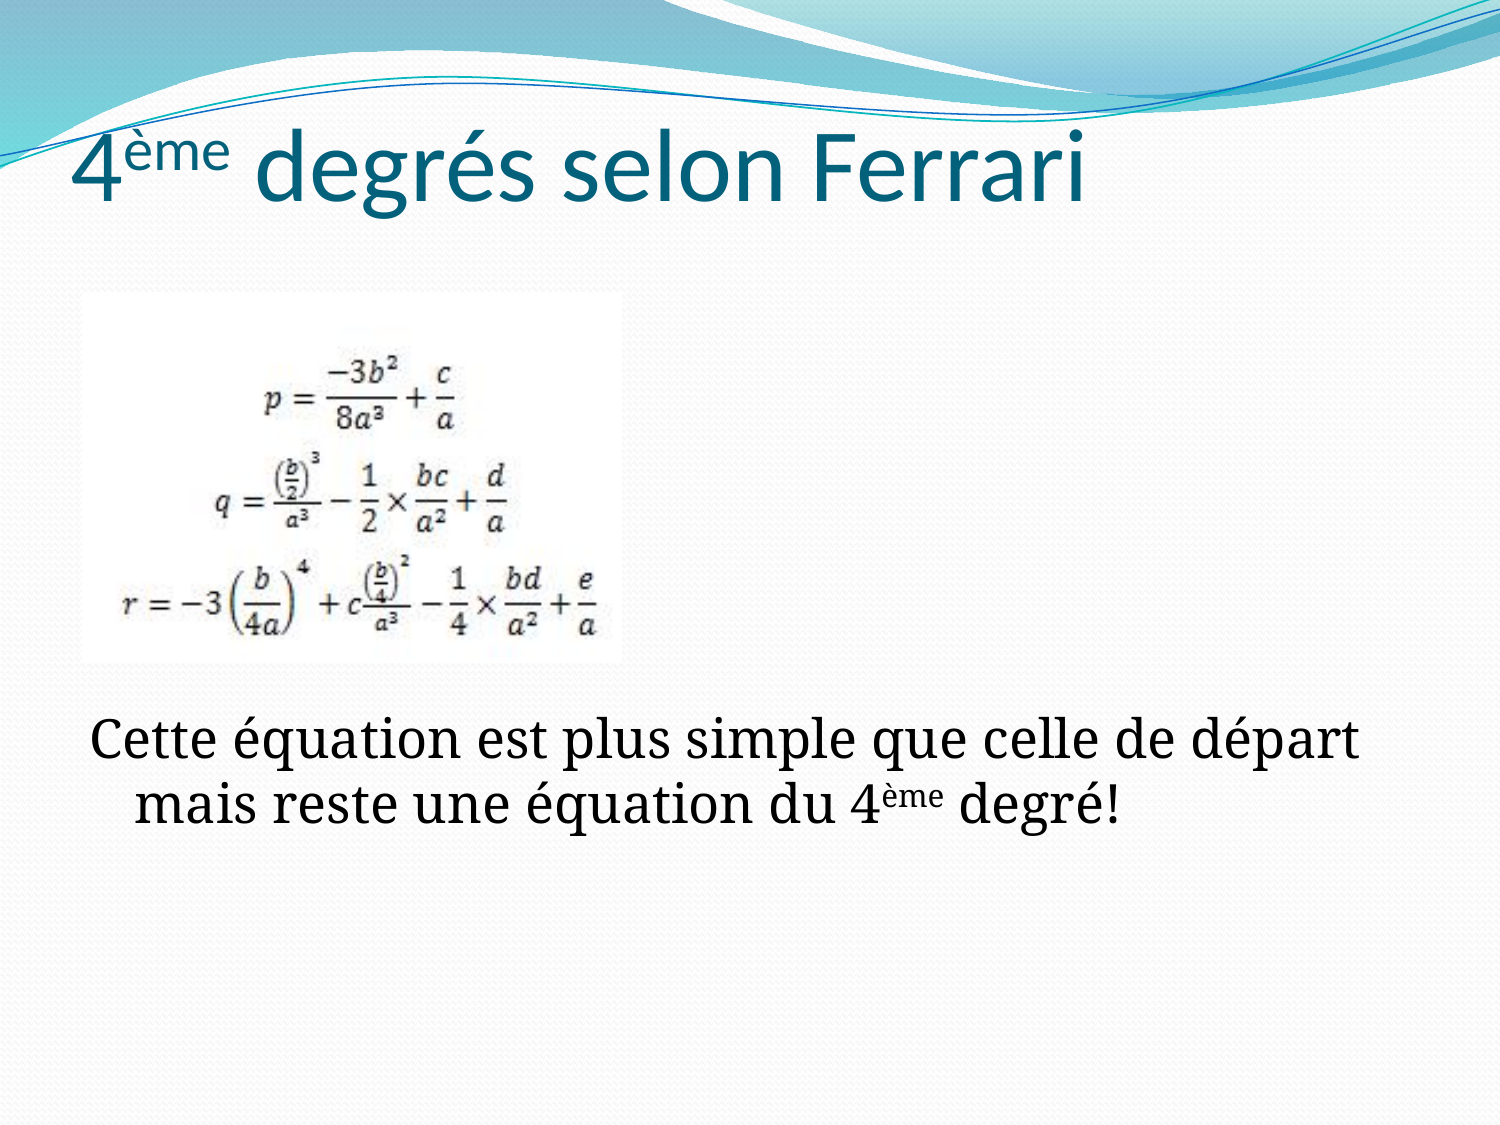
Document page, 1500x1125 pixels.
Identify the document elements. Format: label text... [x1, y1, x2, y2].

title 4ème degrés selon Ferrari [70, 35, 1421, 223]
picture [81, 292, 622, 664]
list Cette équation est plus simple que celle de départ mais reste une équation du 4ème degré! [75, 317, 1425, 1038]
